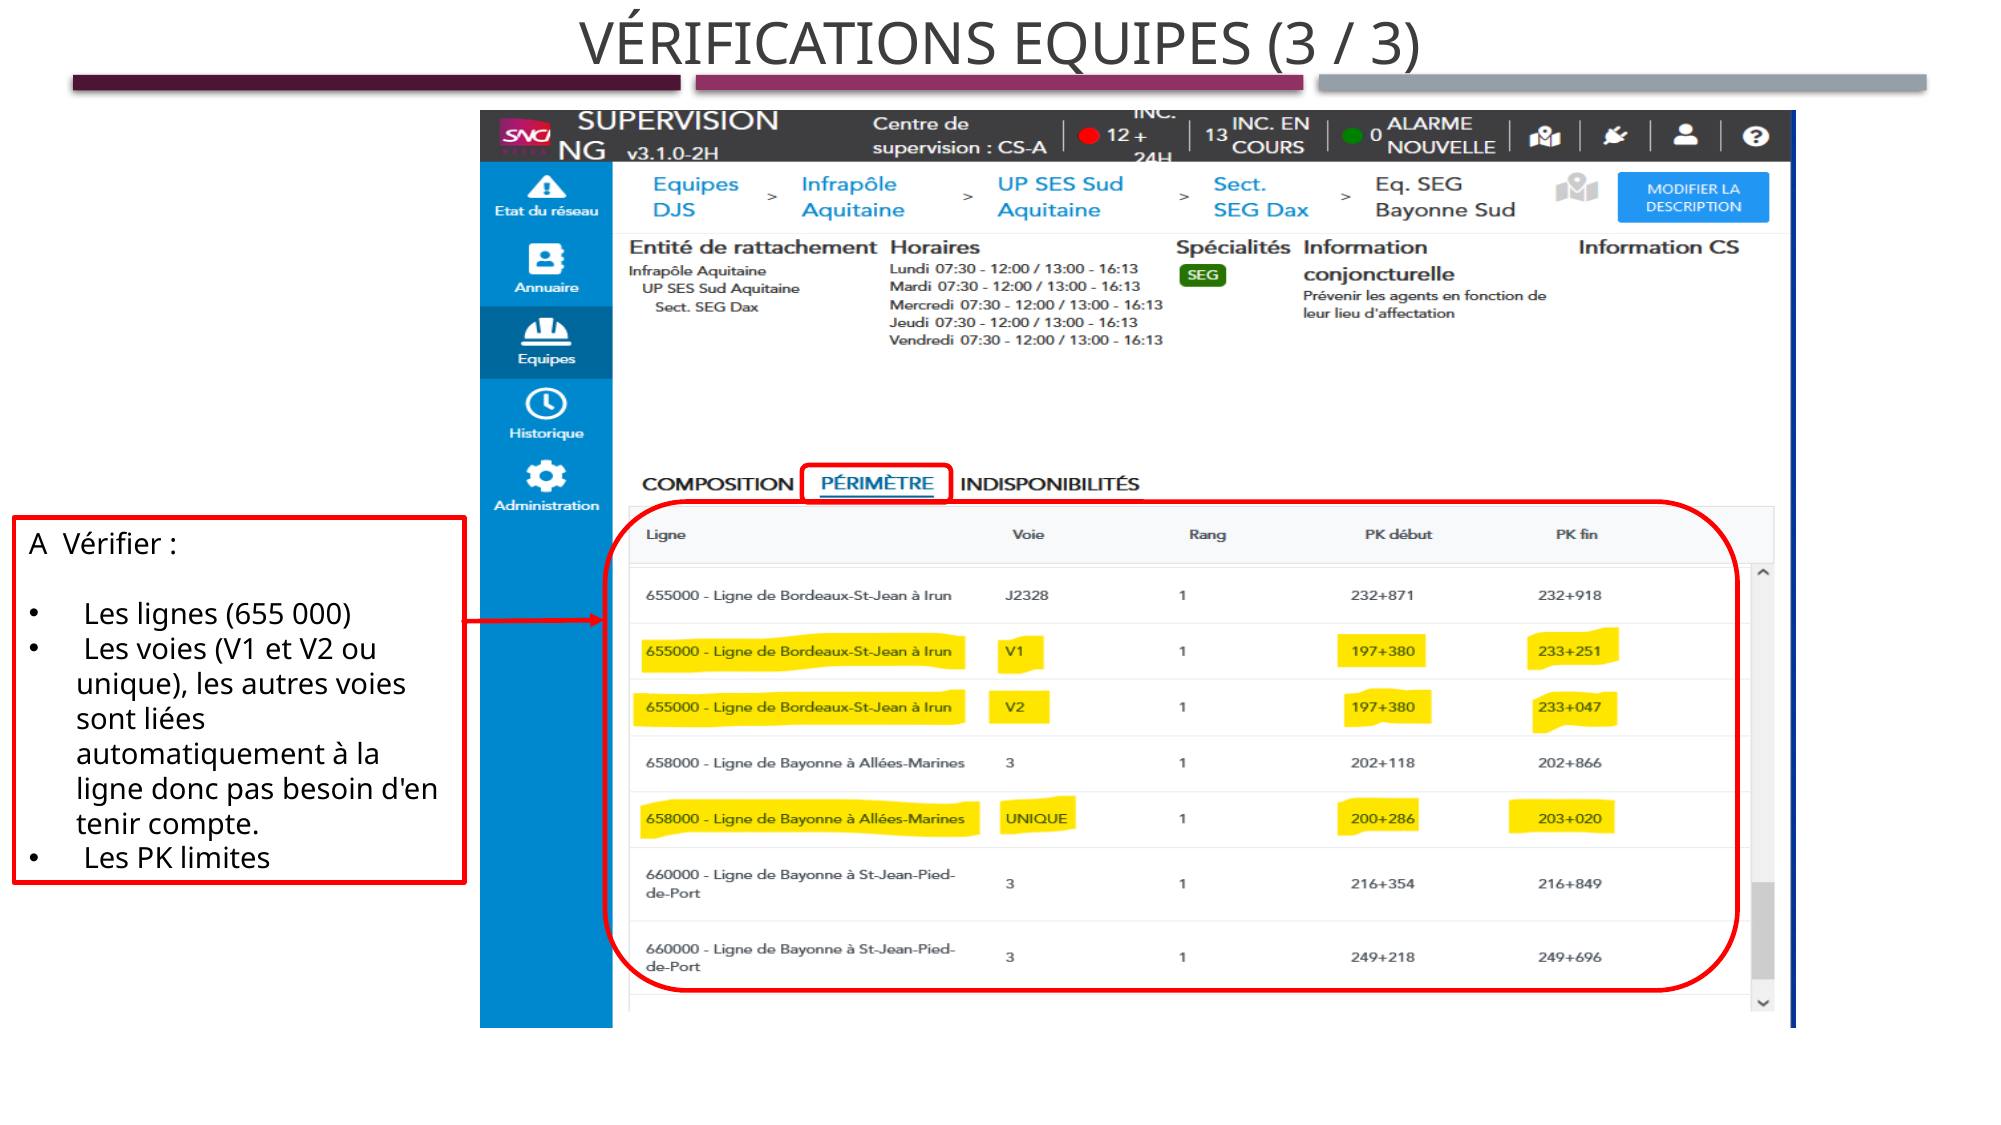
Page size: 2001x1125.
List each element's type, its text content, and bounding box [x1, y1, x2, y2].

picture [527, 358, 575, 366]
picture [552, 210, 598, 215]
picture [523, 429, 535, 437]
picture [479, 110, 1797, 1028]
picture [587, 504, 599, 509]
picture [550, 283, 579, 291]
picture [579, 501, 584, 509]
picture [563, 502, 575, 510]
picture [527, 460, 565, 492]
picture [538, 501, 562, 510]
picture [516, 283, 547, 291]
text_box VÉRIFICATIONS EQUIPES (3 / 3) [455, 0, 1547, 90]
picture [524, 318, 568, 339]
picture [512, 500, 536, 509]
picture [572, 432, 584, 437]
picture [495, 501, 509, 509]
picture [528, 176, 566, 197]
picture [574, 615, 600, 619]
picture [529, 244, 564, 274]
picture [553, 429, 569, 440]
text_box A Vérifier : Les lignes (655 000) Les voies (V1 et V2 ou unique), les autres voies sont liées automatiquement à la ligne donc pas besoin d'en tenir compte. Les PK limites [12, 516, 466, 884]
picture [529, 206, 547, 215]
picture [526, 388, 567, 419]
picture [507, 208, 522, 215]
